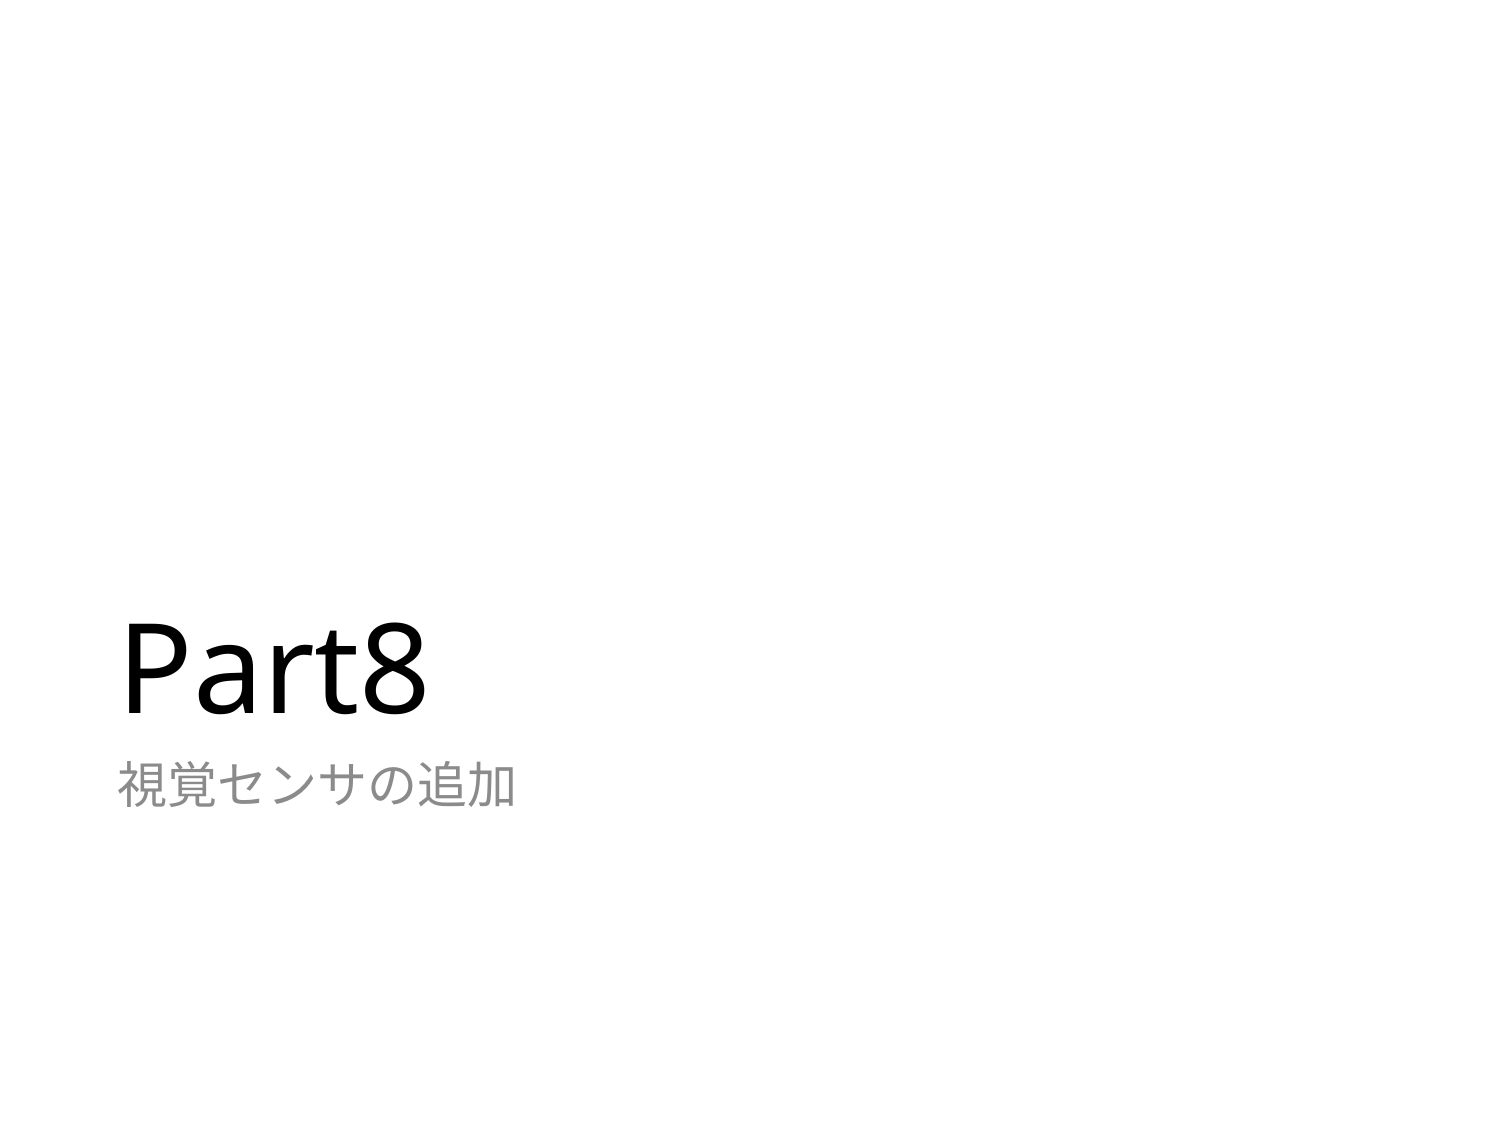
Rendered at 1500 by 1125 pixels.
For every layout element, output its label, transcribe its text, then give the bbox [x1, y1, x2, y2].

list 視覚センサの追加 [102, 752, 1397, 999]
title Part8 [102, 280, 1397, 749]
